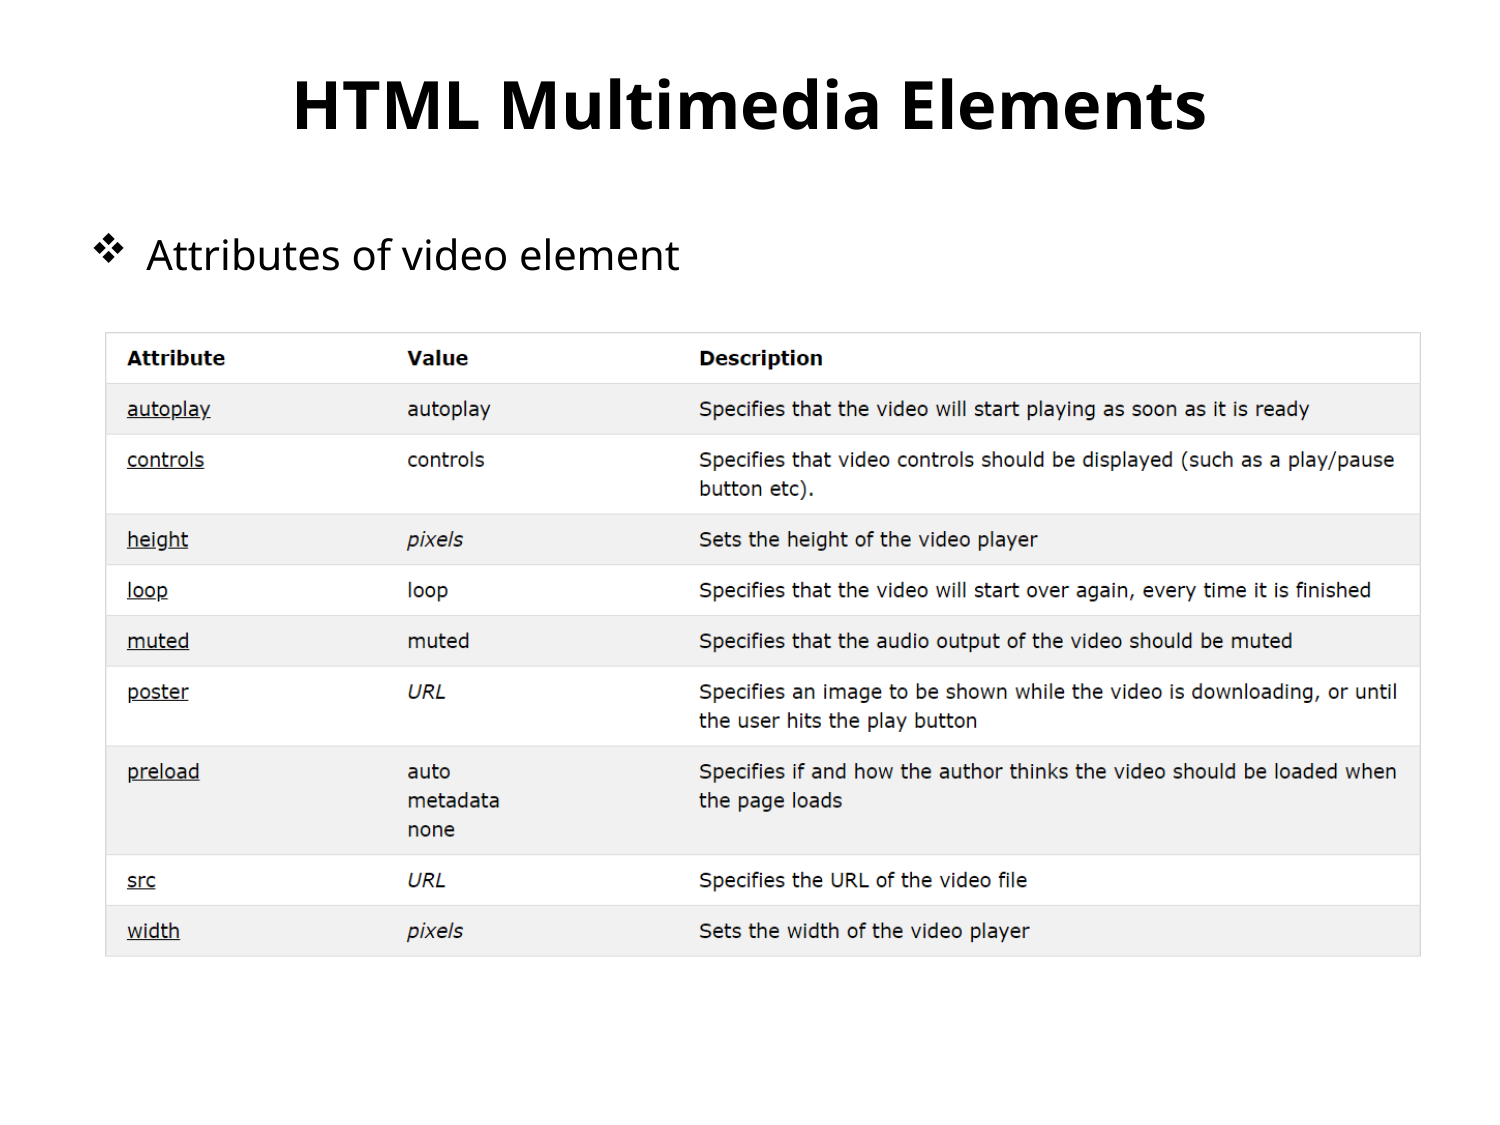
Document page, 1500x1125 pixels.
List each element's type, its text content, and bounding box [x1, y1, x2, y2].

list Attributes of video element [75, 196, 1425, 1071]
picture [99, 326, 1426, 965]
title HTML Multimedia Elements [75, 45, 1425, 161]
